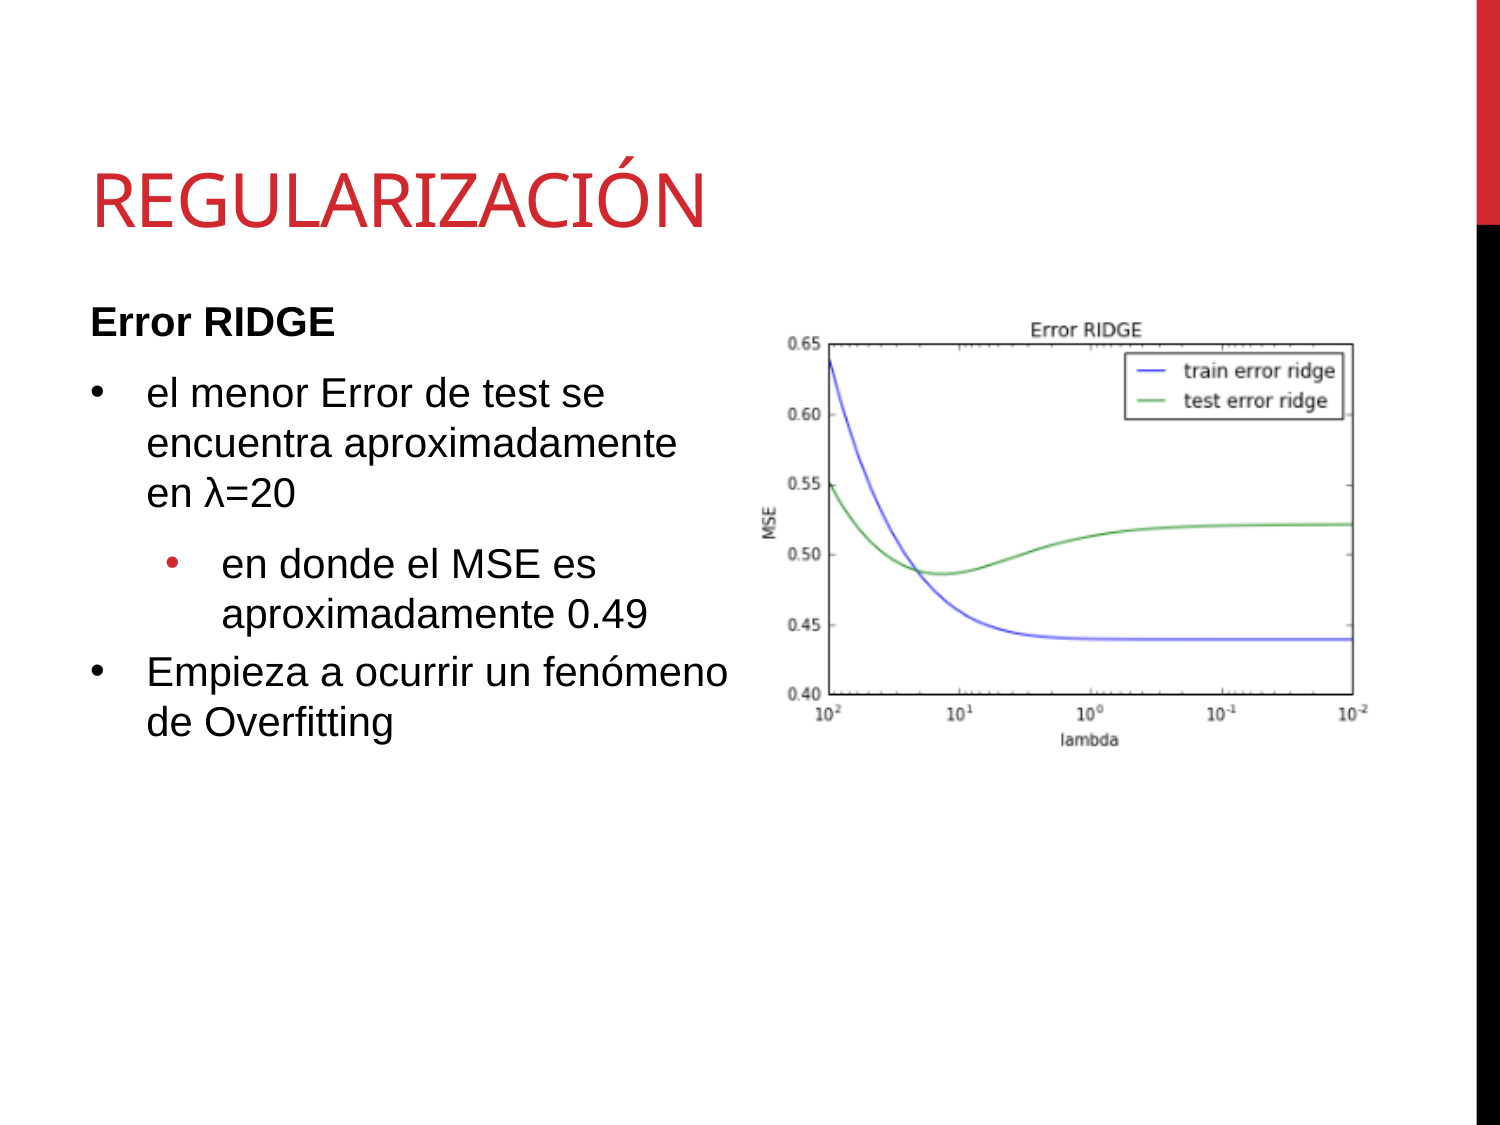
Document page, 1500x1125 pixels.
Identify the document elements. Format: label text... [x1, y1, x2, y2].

picture [737, 313, 1403, 776]
list Error RIDGE el menor Error de test se encuentra aproximadamente en λ=20 en donde el MSE es aproximadamente 0.49 Empieza a ocurrir un fenómeno de Overfitting [75, 287, 750, 1005]
title Regularización [75, 25, 1025, 250]
